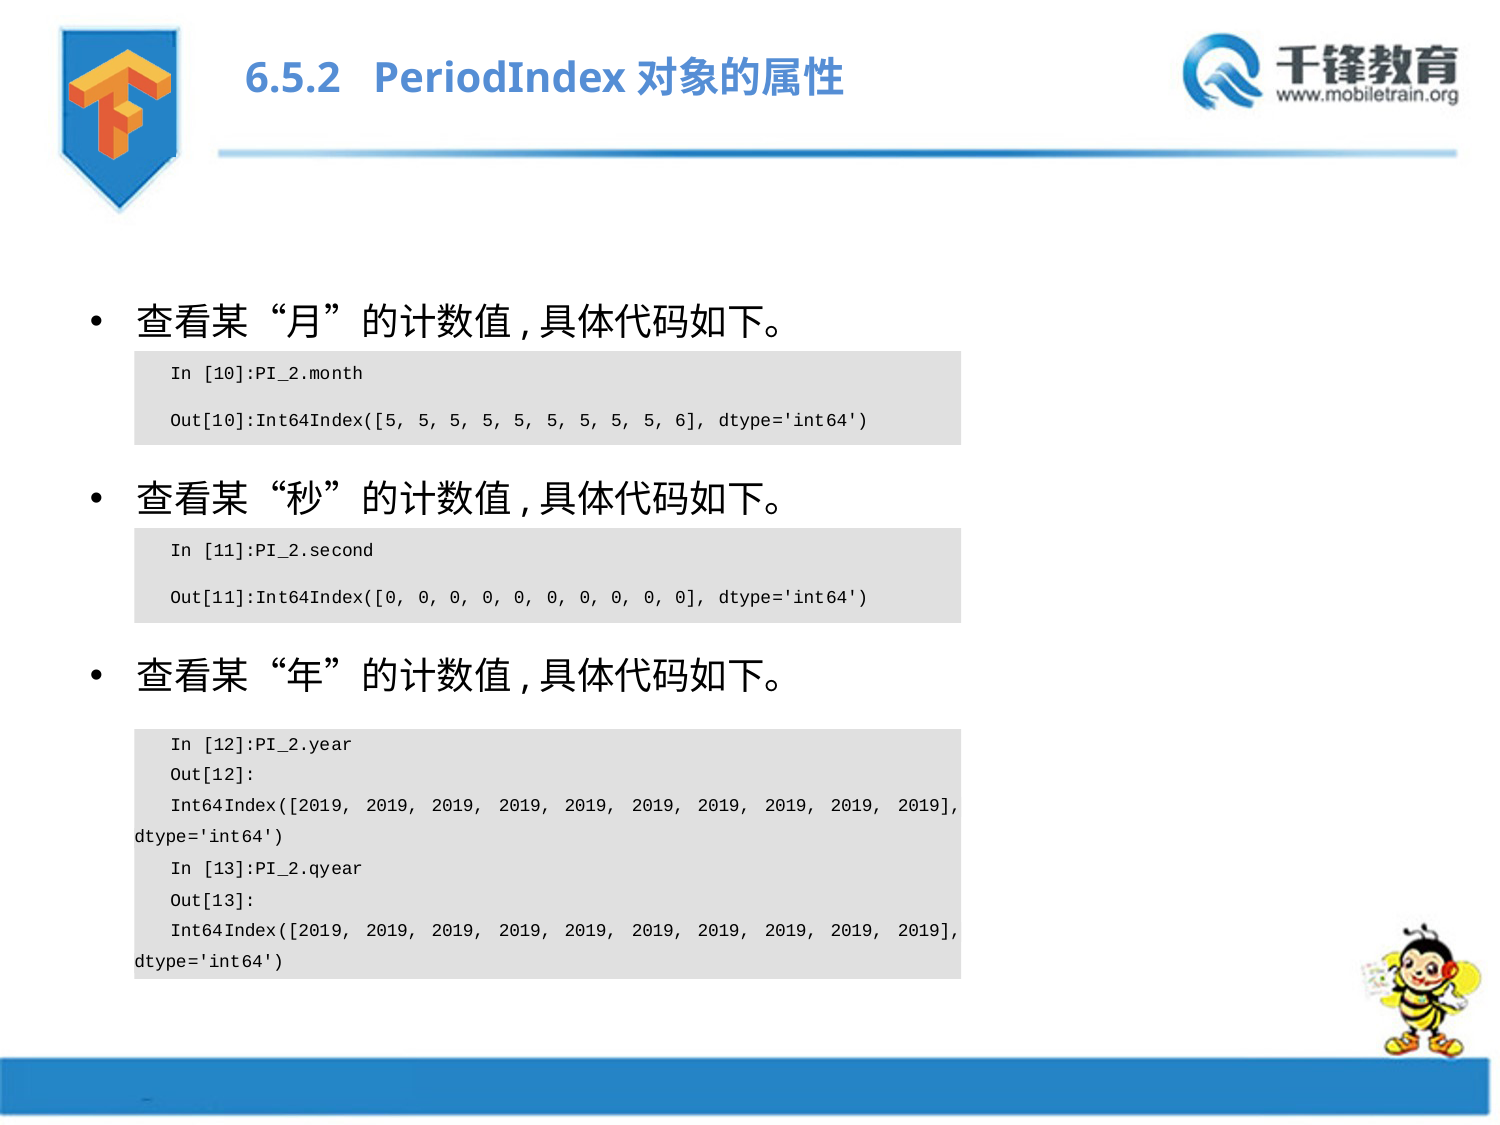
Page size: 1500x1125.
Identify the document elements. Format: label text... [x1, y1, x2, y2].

picture [0, 0, 1500, 267]
text_box 6.5.2 PeriodIndex对象的属性 [230, 29, 1069, 122]
text_box 查看某“秒”的计数值,具体代码如下。 [0, 444, 1500, 528]
picture [0, 527, 1500, 623]
picture [0, 705, 1500, 1125]
text_box 查看某“年”的计数值,具体代码如下。 [0, 622, 1500, 705]
picture [0, 350, 1500, 446]
text_box 查看某“月”的计数值,具体代码如下。 [0, 267, 1500, 351]
